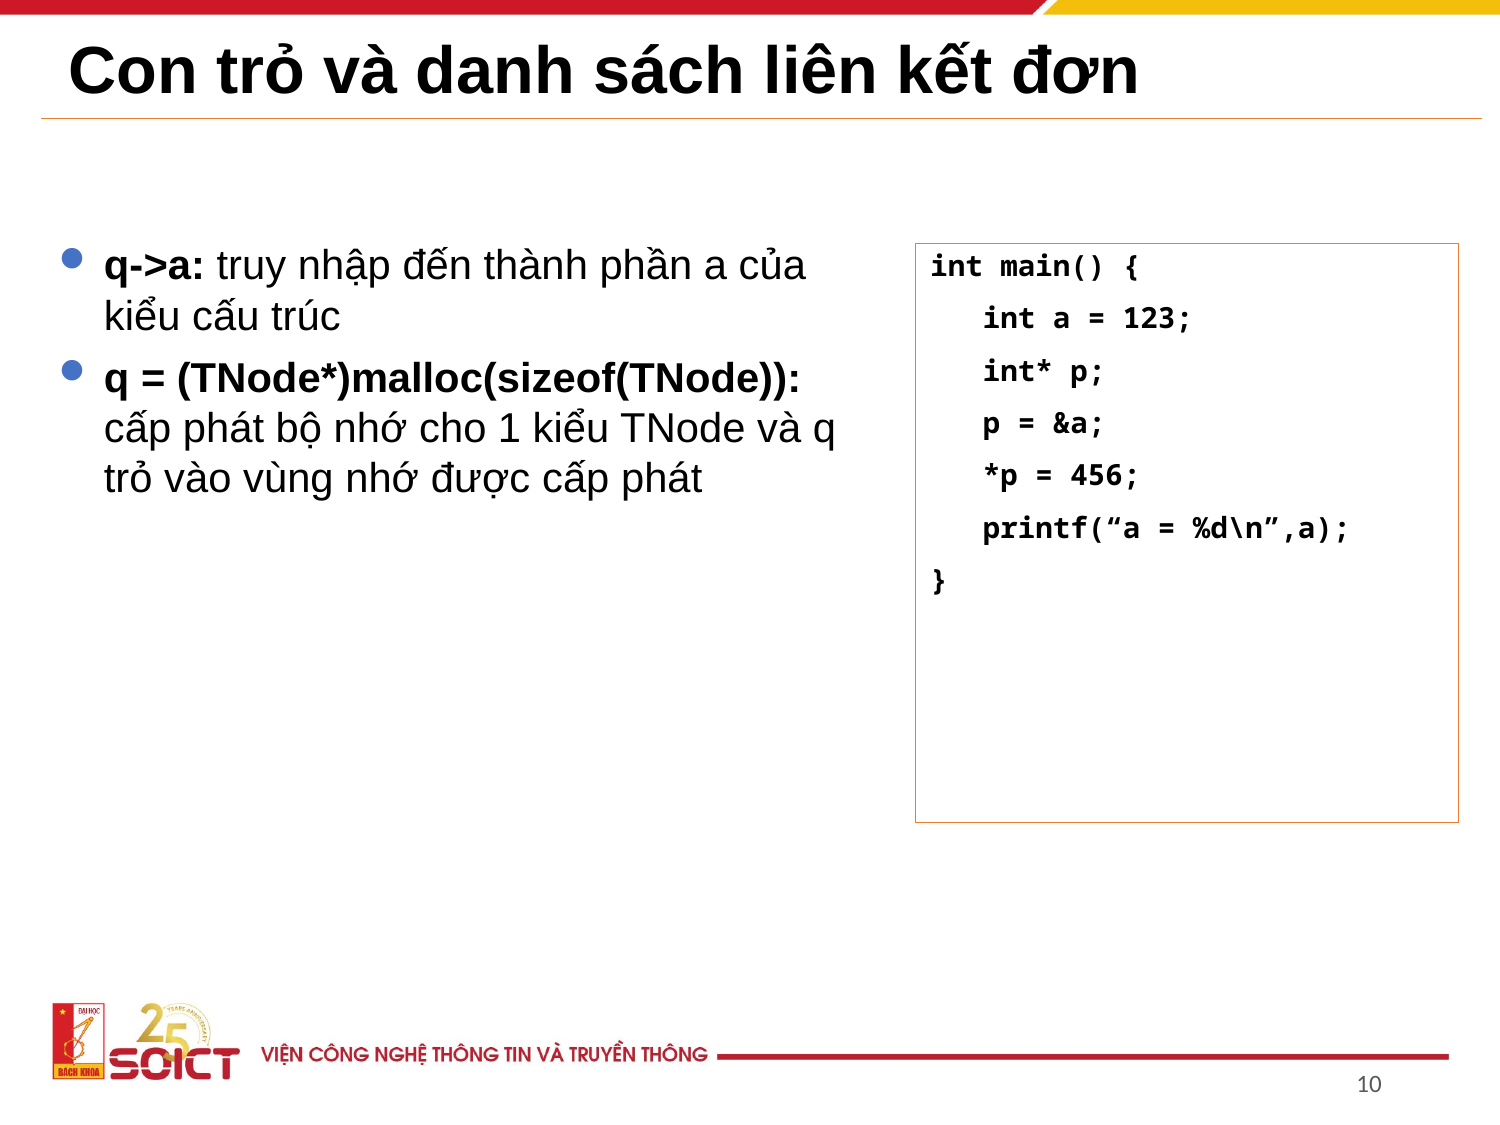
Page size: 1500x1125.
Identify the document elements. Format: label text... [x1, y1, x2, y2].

title Con trỏ và danh sách liên kết đơn [53, 119, 1471, 126]
picture [0, 0, 1500, 1125]
list int main() { int a = 123; int* p; p = &a; *p = 456; printf(“a = %d\n”,a); } [915, 243, 1459, 823]
text_box q->a: truy nhập đến thành phần a của kiểu cấu trúc q = (TNode*)malloc(sizeof(TNode)): cấp phát bộ nhớ cho 1 kiểu TNode và q trỏ vào vùng nhớ được cấp phát [44, 230, 883, 1052]
title Con trỏ và danh sách liên kết đơn [53, 19, 1471, 118]
slide_number 10 [1209, 1052, 1397, 1112]
